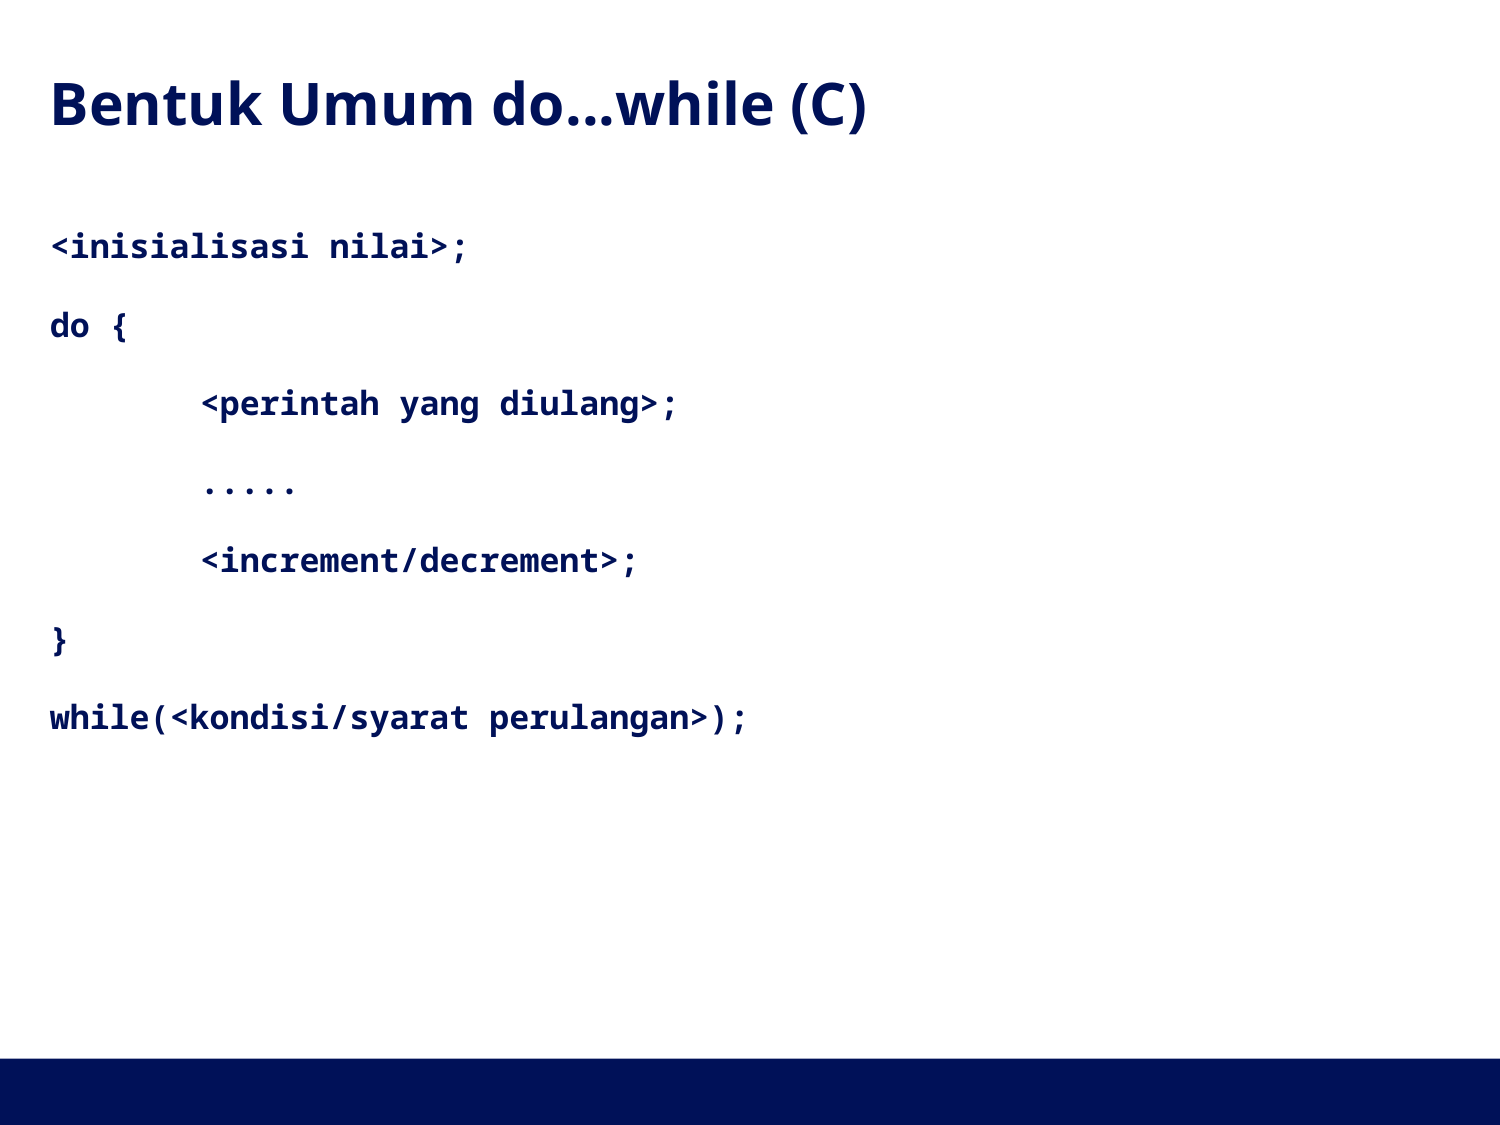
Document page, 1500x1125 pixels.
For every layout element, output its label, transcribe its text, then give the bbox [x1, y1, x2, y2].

title Bentuk Umum do...while (C) [49, 66, 1451, 138]
list <inisialisasi nilai>; do { <perintah yang diulang>; ..... <increment/decrement>; } while(<kondisi/syarat perulangan>); [49, 205, 1451, 993]
